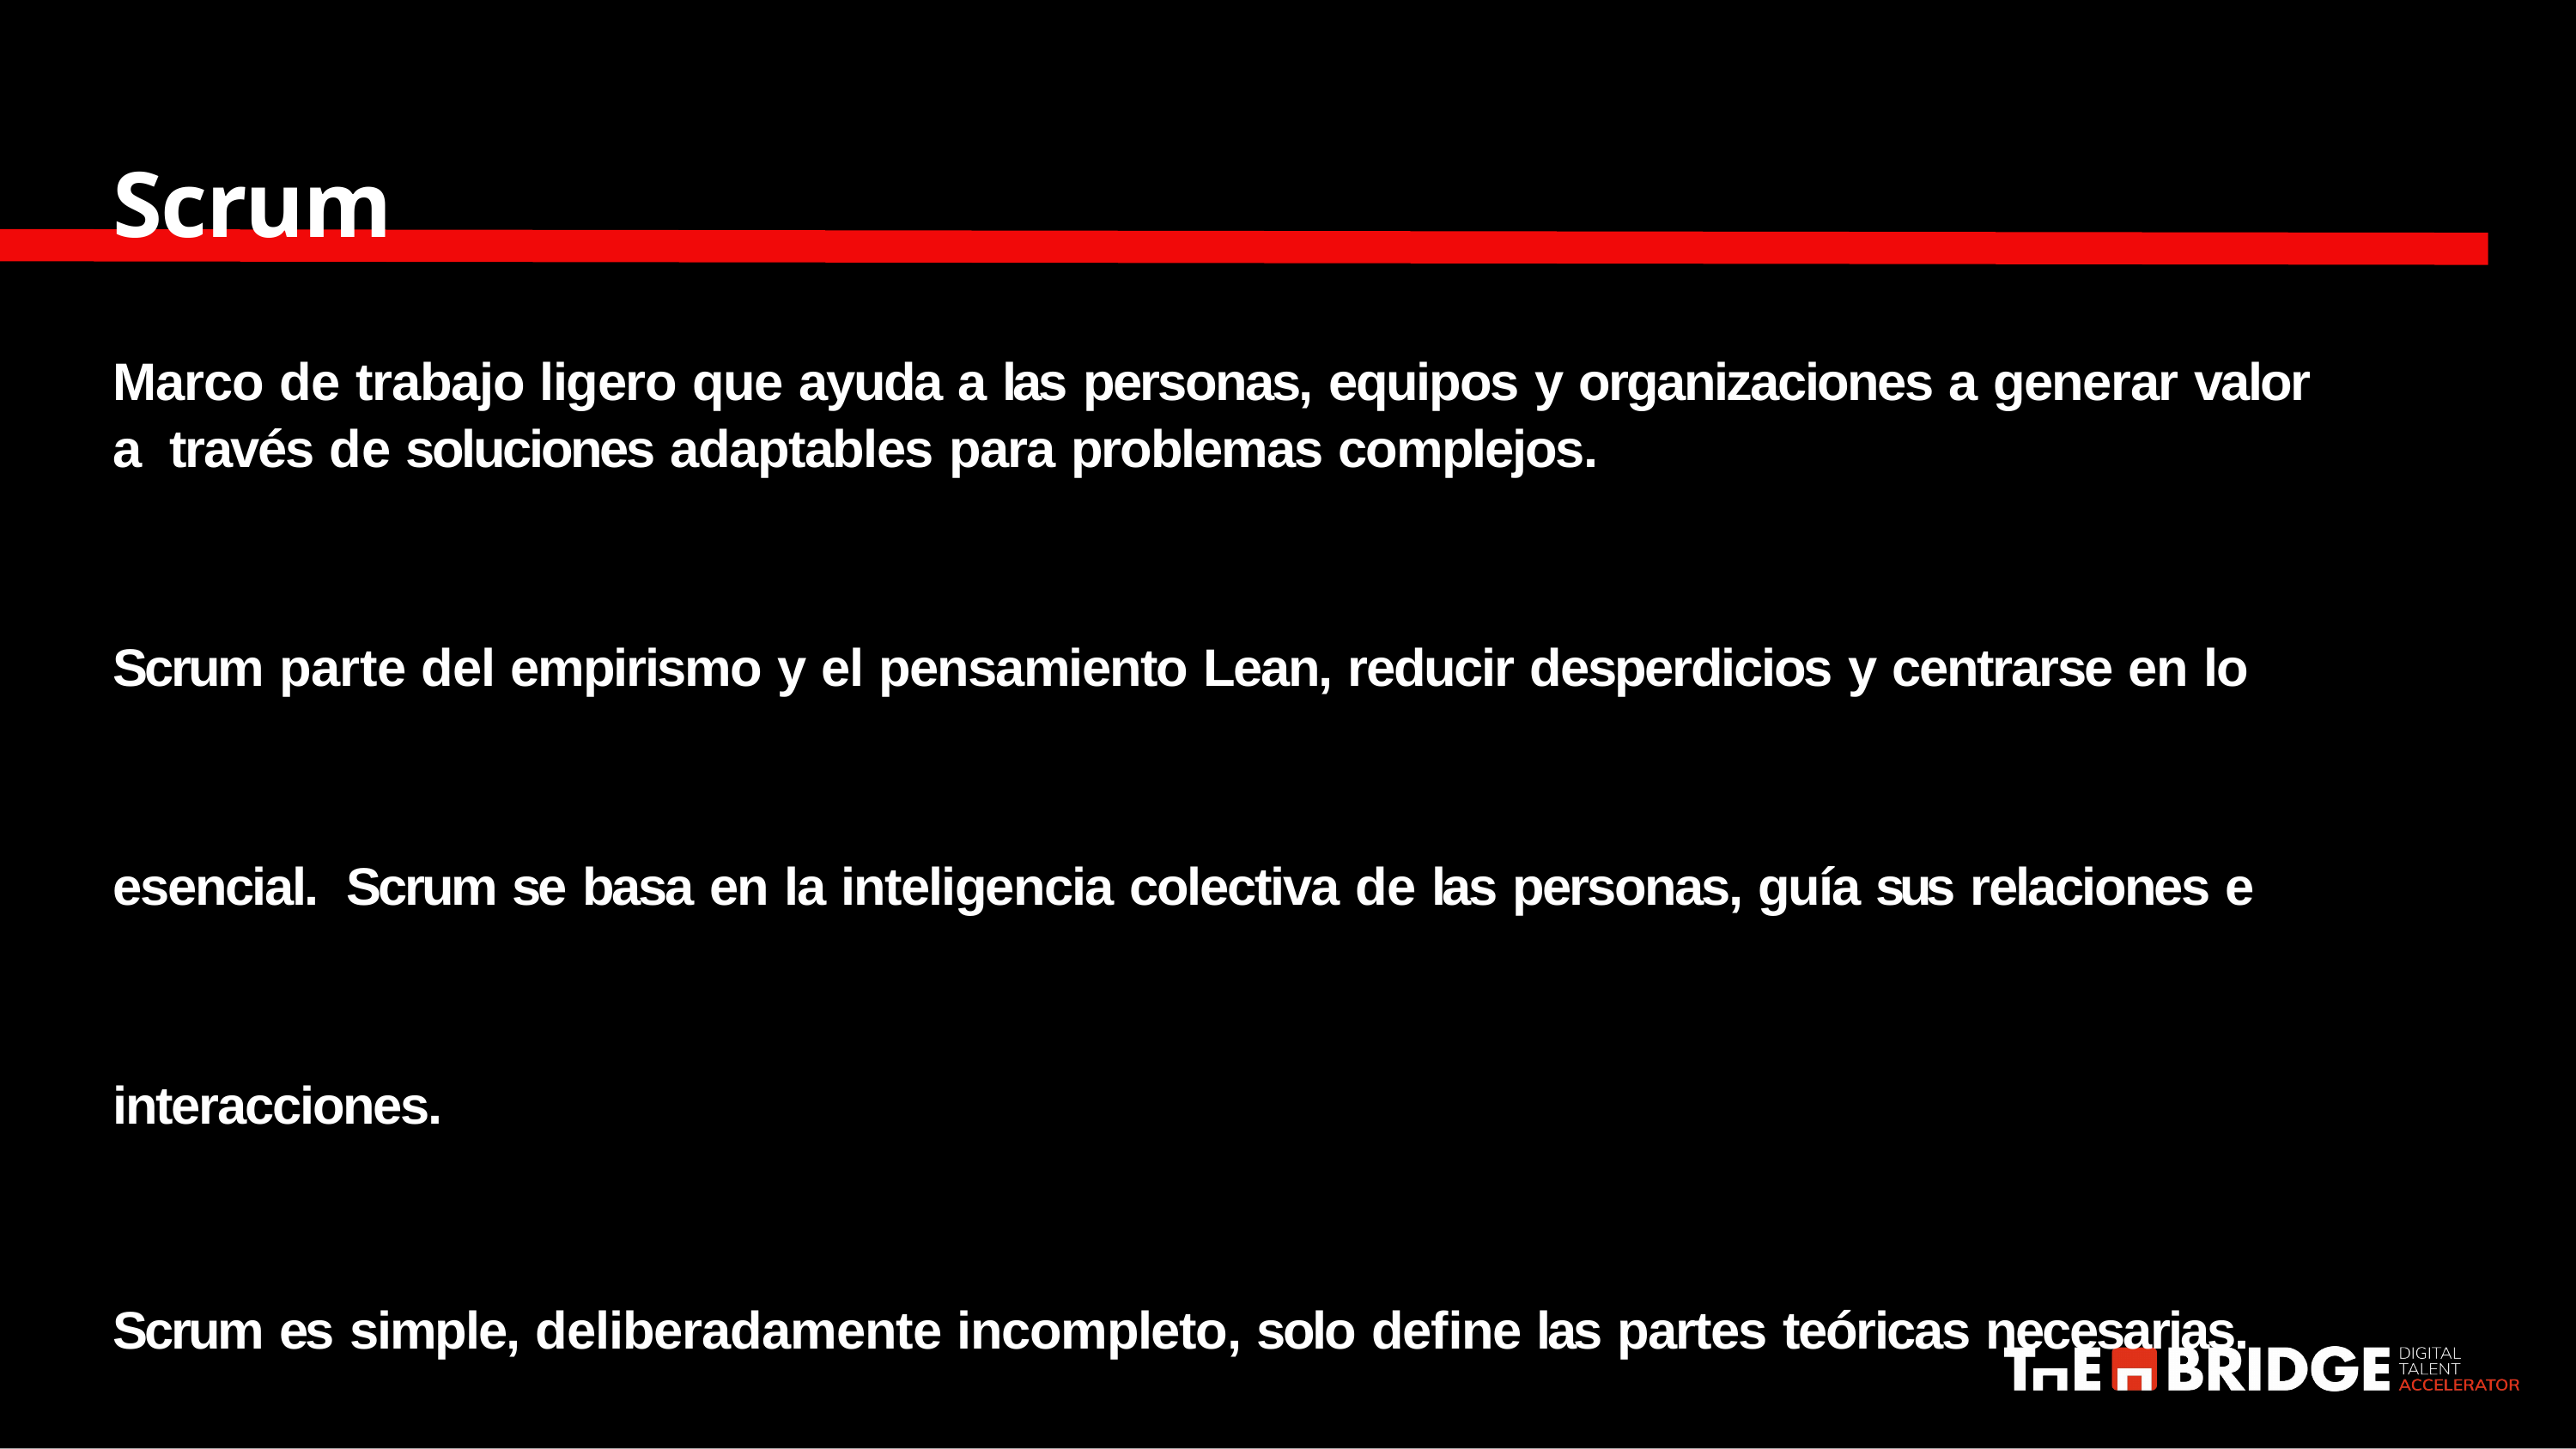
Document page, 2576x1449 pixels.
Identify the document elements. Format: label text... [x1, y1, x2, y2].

picture [2004, 1346, 2519, 1391]
text_box Marco de trabajo ligero que ayuda a las personas, equipos y organizaciones a generar valor a través de soluciones adaptables para problemas complejos. Scrum parte del empirismo y el pensamiento Lean, reducir desperdicios y centrarse en lo esencial. Scrum se basa en la inteligencia colectiva de las personas, guía sus relaciones e interacciones. Scrum es simple, deliberadamente incompleto, solo deﬁne las partes teóricas necesarias. [111, 343, 2444, 1360]
title Scrum [111, 145, 396, 343]
